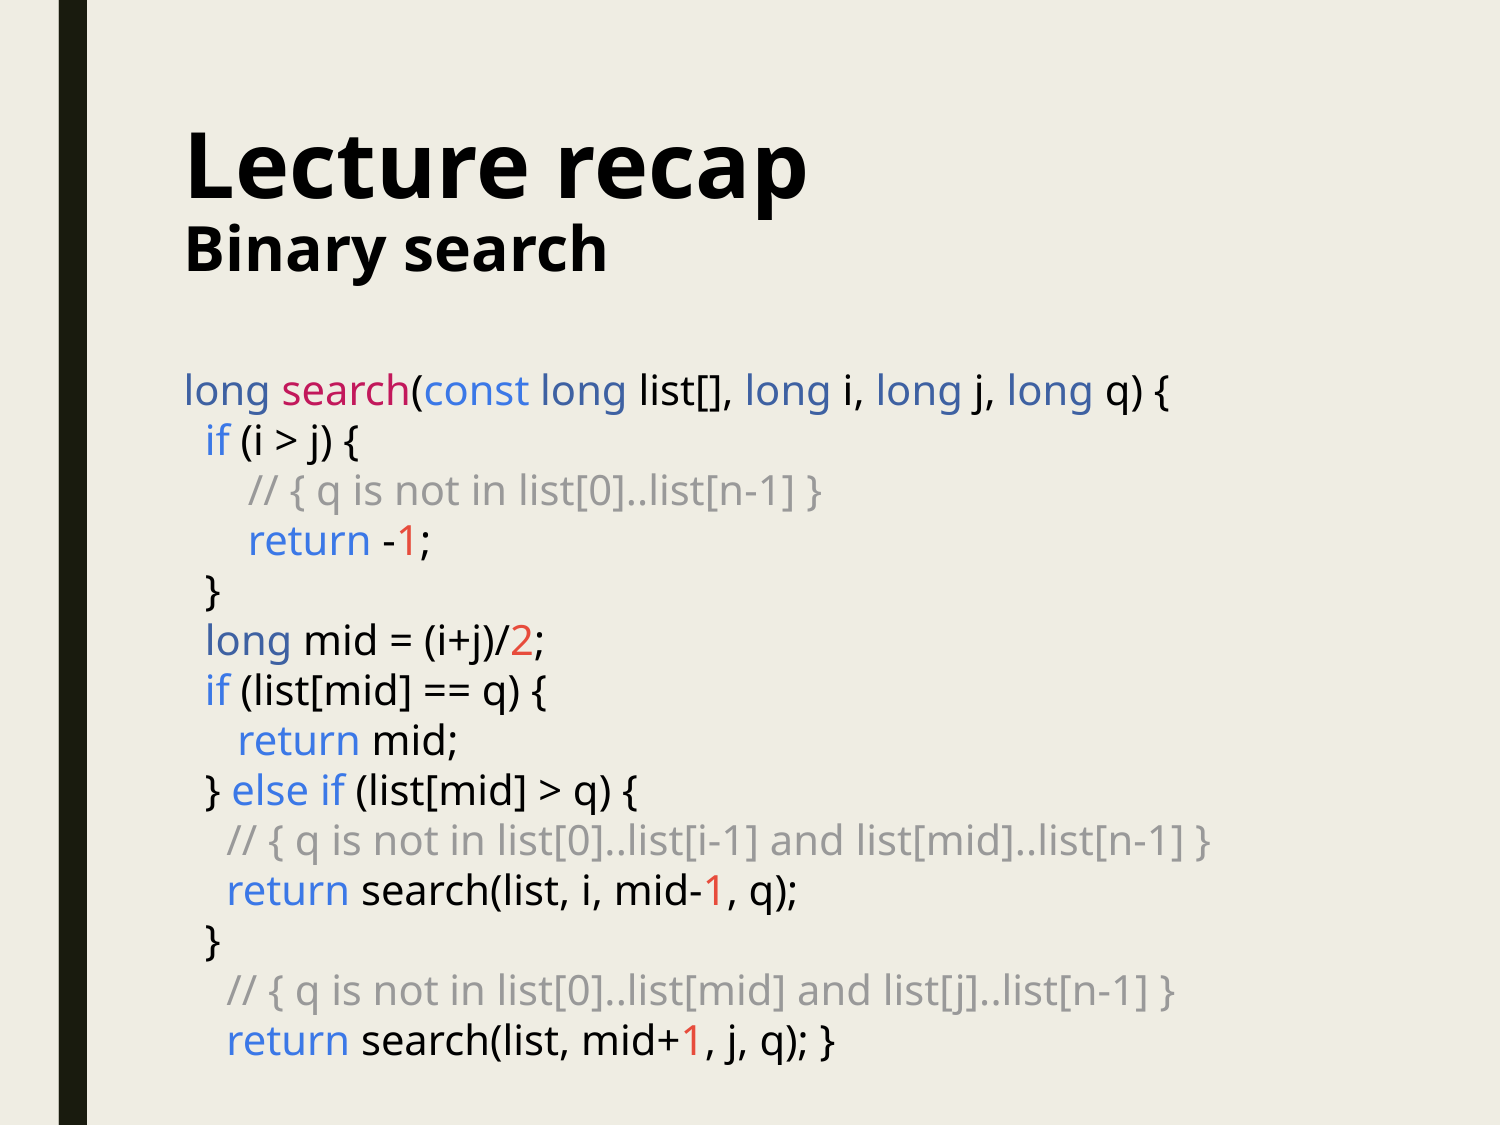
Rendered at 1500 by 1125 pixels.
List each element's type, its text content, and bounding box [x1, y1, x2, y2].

text_box long search(const long list[], long i, long j, long q) { if (i > j) { // { q is not in list[0]..list[n-1] } return -1; } long mid = (i+j)/2; if (list[mid] == q) { return mid; } else if (list[mid] > q) { // { q is not in list[0]..list[i-1] and list[mid]..list[n-1] } return search(list, i, mid-1, q); } // { q is not in list[0]..list[mid] and list[j]..list[n-1] } return search(list, mid+1, j, q); } [168, 356, 1320, 1072]
title Lecture recap Binary search [168, 112, 1351, 357]
